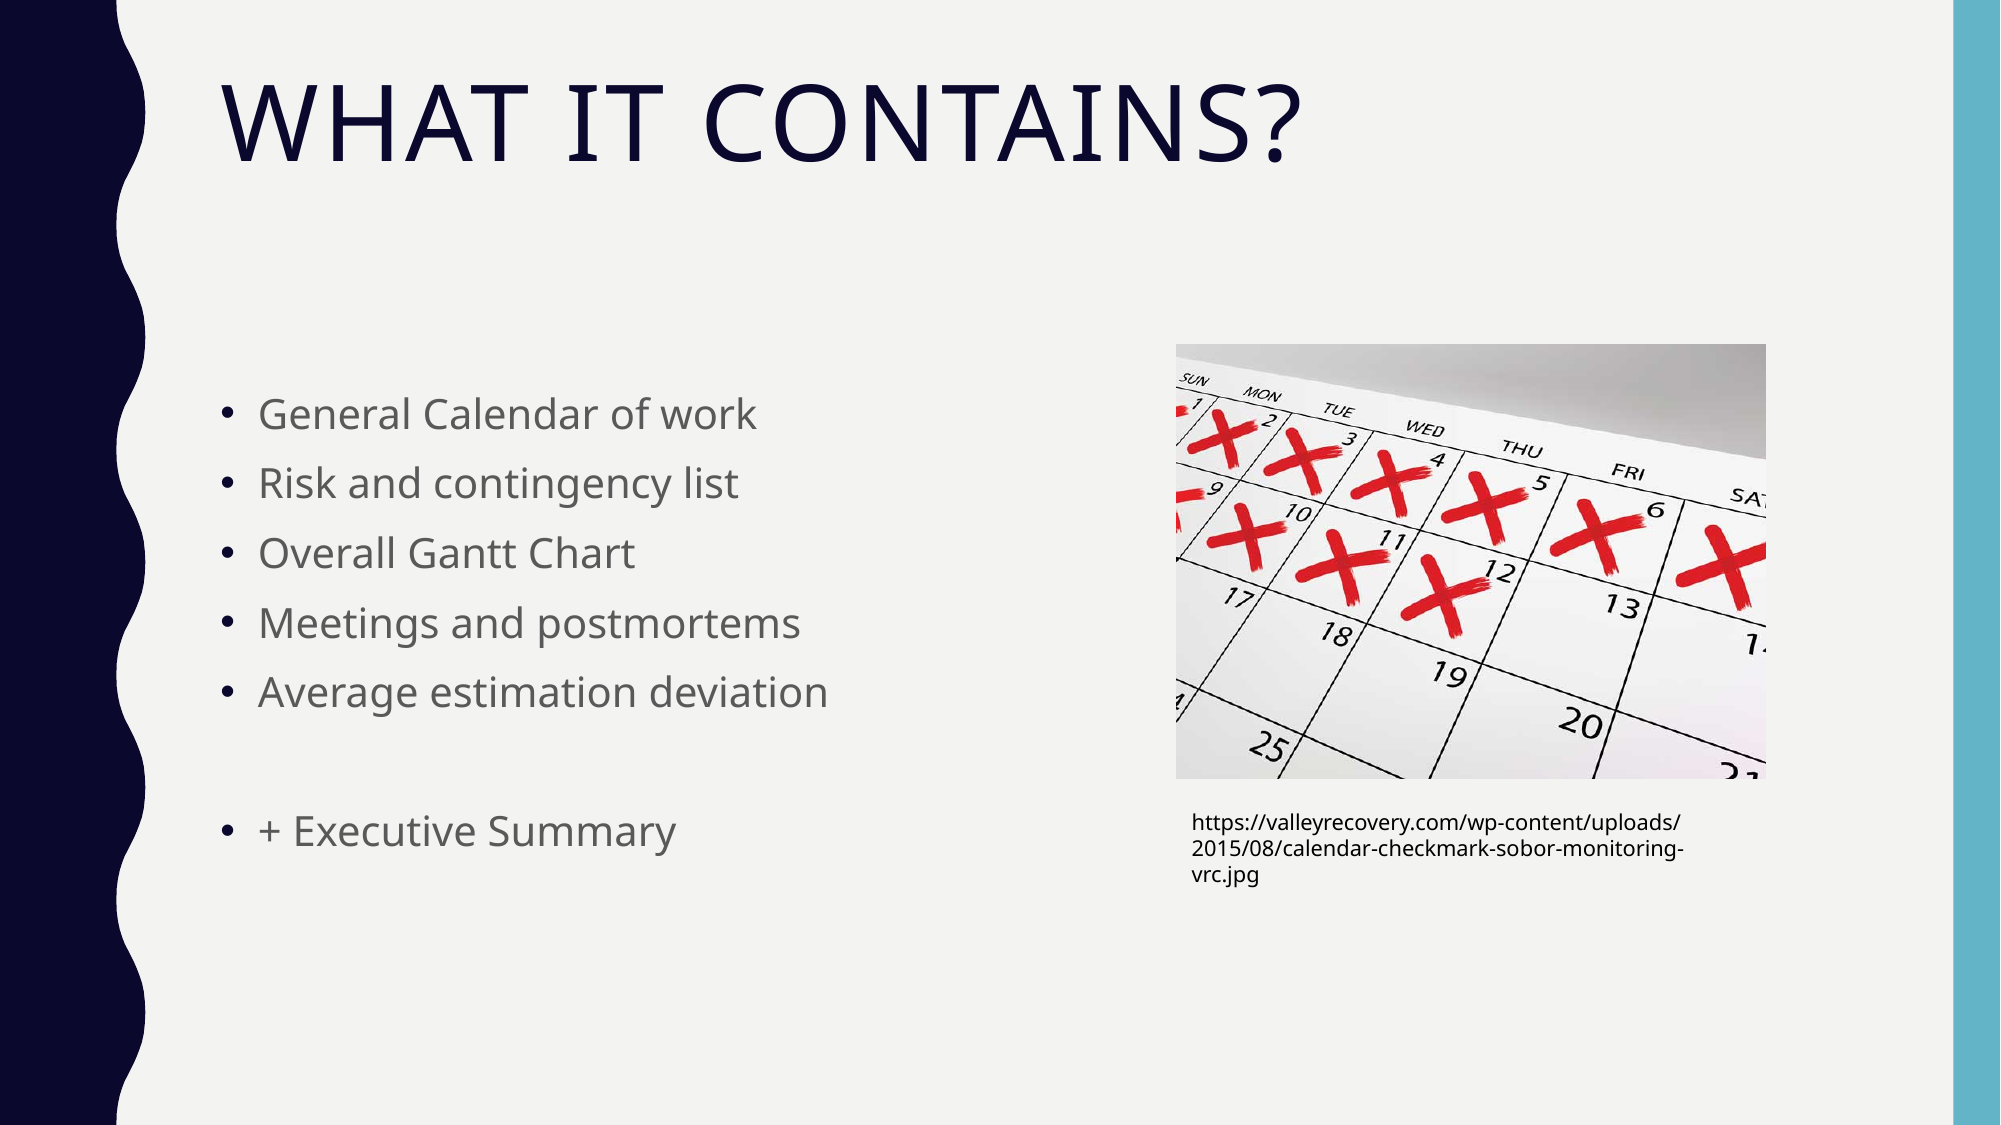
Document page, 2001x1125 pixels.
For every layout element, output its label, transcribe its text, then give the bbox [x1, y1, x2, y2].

title WHAT IT CONTAINS? [205, 62, 1875, 308]
picture [1176, 344, 1766, 779]
text_box https://valleyrecovery.com/wp-content/uploads/2015/08/calendar-checkmark-sobor-monitoring-vrc.jpg [1176, 801, 1766, 895]
list General Calendar of work Risk and contingency list Overall Gantt Chart Meetings and postmortems Average estimation deviation + Executive Summary [205, 375, 1117, 965]
